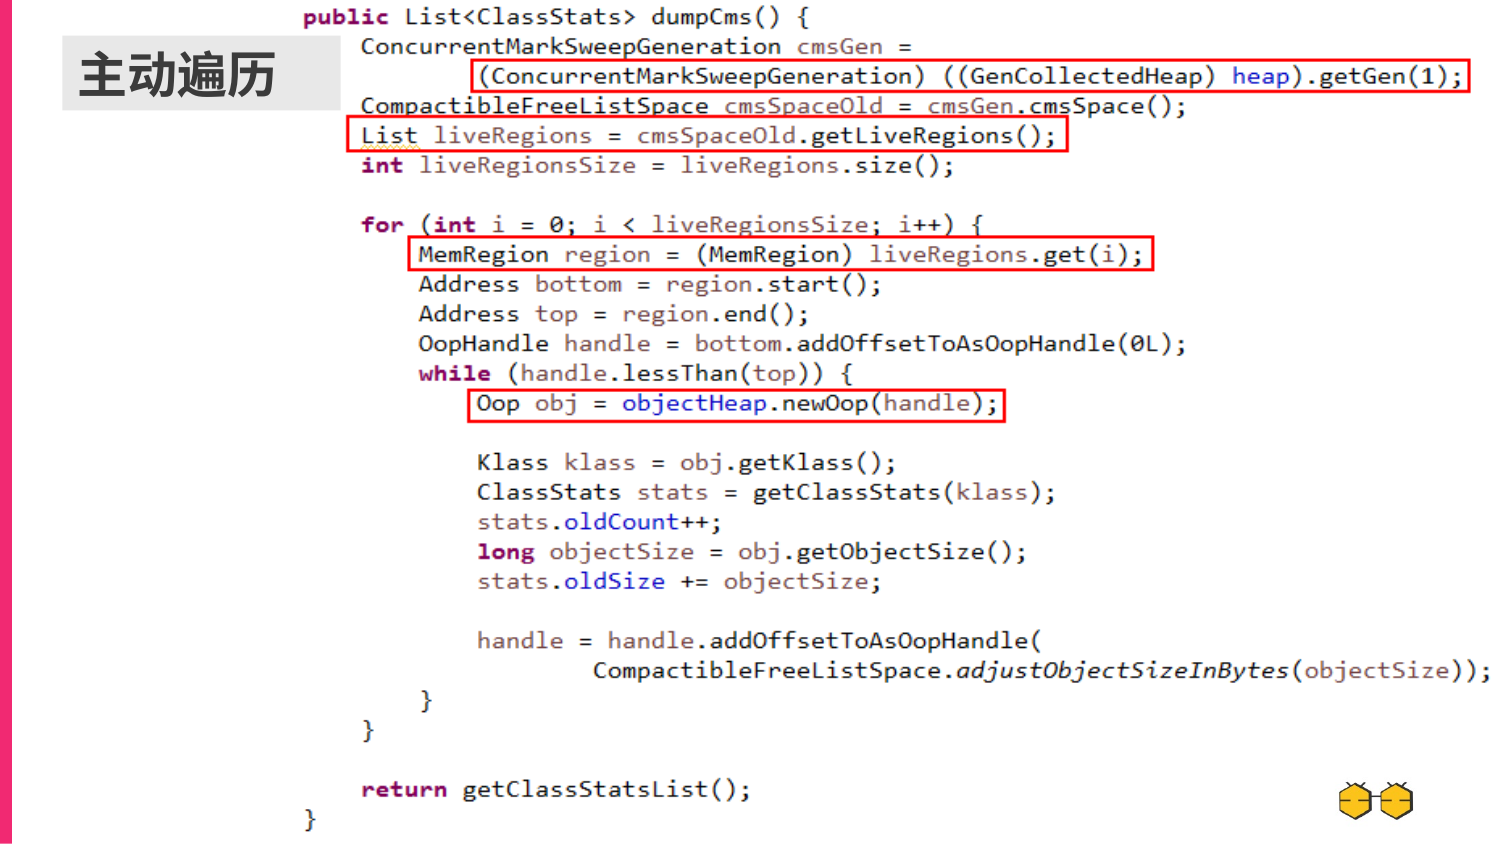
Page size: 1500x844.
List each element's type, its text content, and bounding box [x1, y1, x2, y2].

text_box 主动遍历 [62, 35, 298, 111]
picture [298, 1, 1500, 844]
